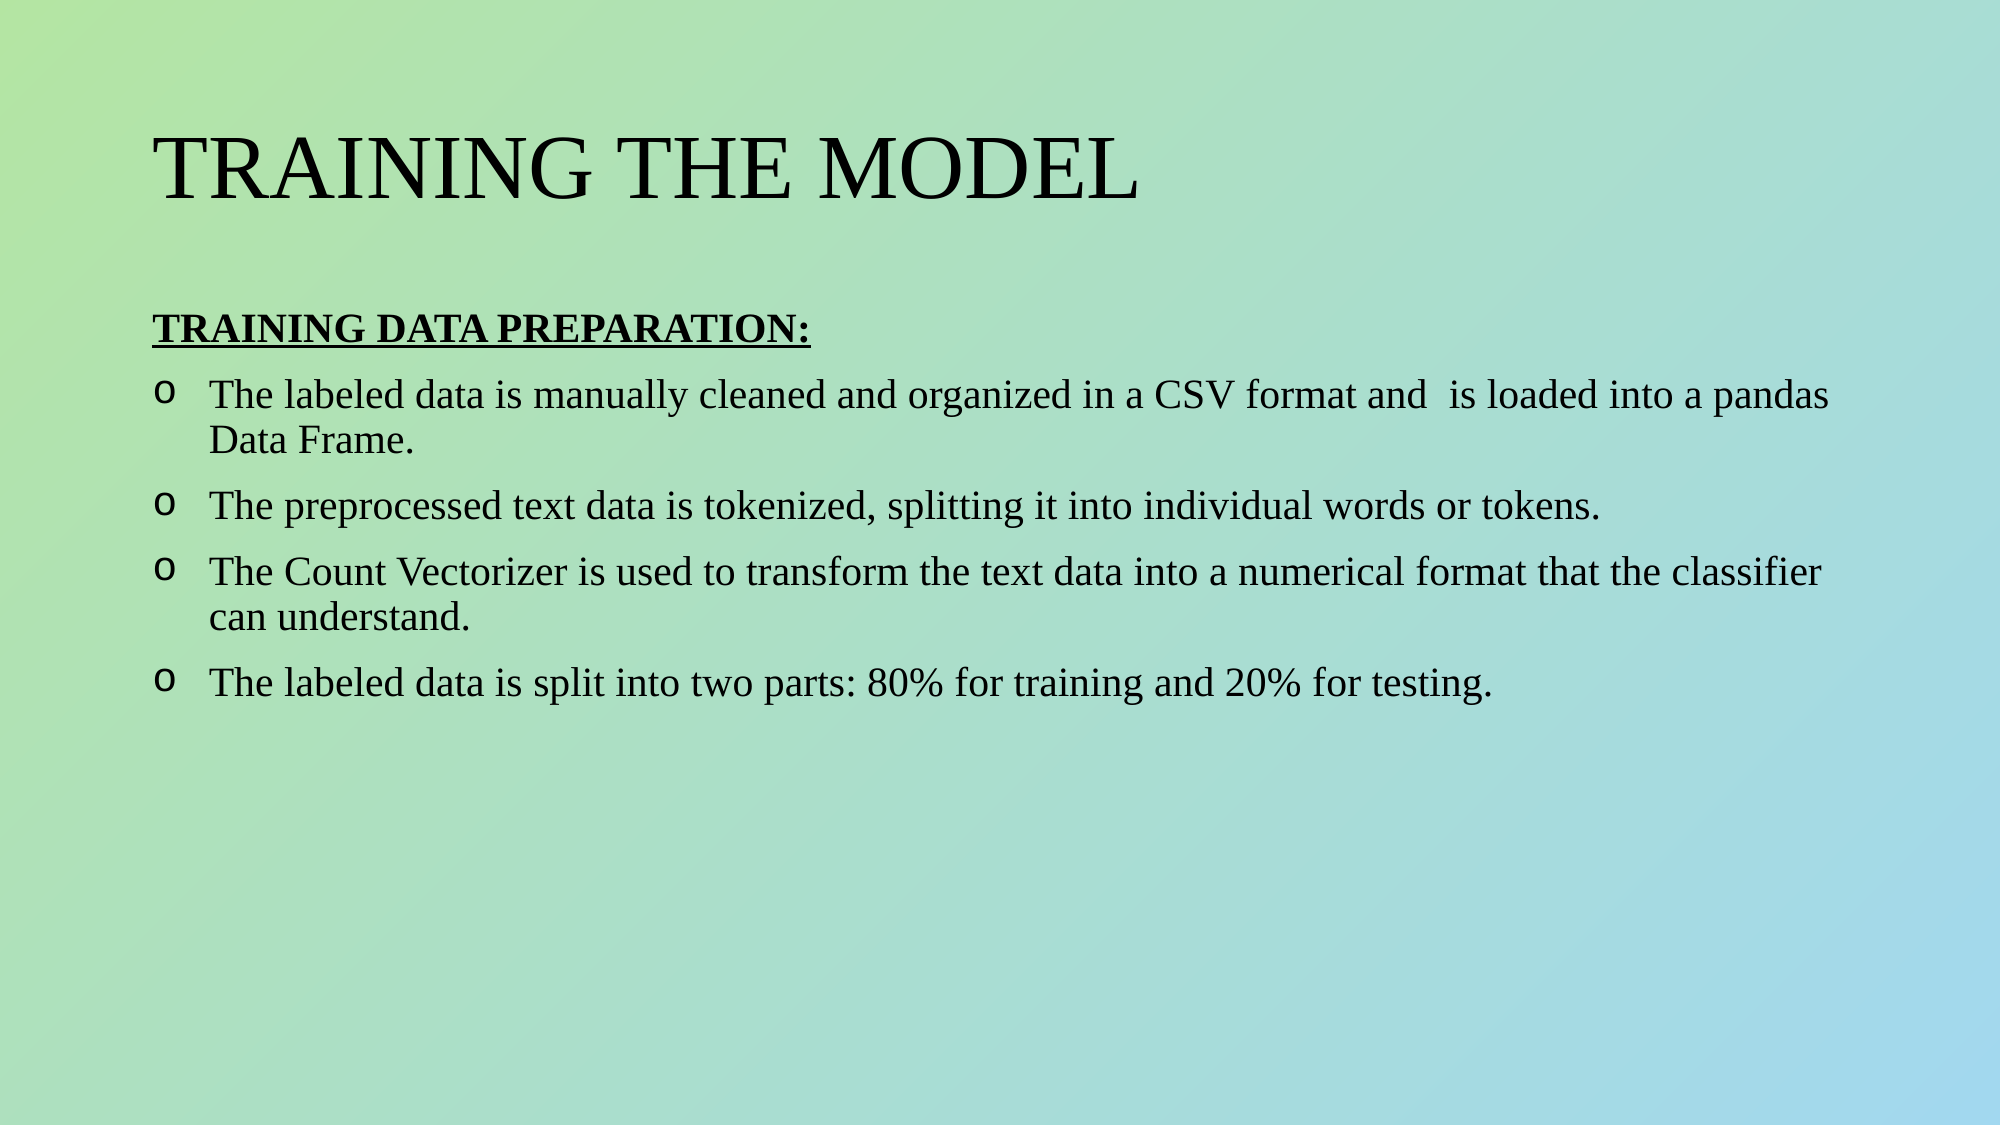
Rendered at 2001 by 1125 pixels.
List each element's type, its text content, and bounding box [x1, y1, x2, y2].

list TRAINING DATA PREPARATION: The labeled data is manually cleaned and organized in a CSV format and is loaded into a pandas Data Frame. The preprocessed text data is tokenized, splitting it into individual words or tokens. The Count Vectorizer is used to transform the text data into a numerical format that the classifier can understand. The labeled data is split into two parts: 80% for training and 20% for testing. [137, 299, 1863, 1014]
title TRAINING THE MODEL [137, 59, 1863, 278]
